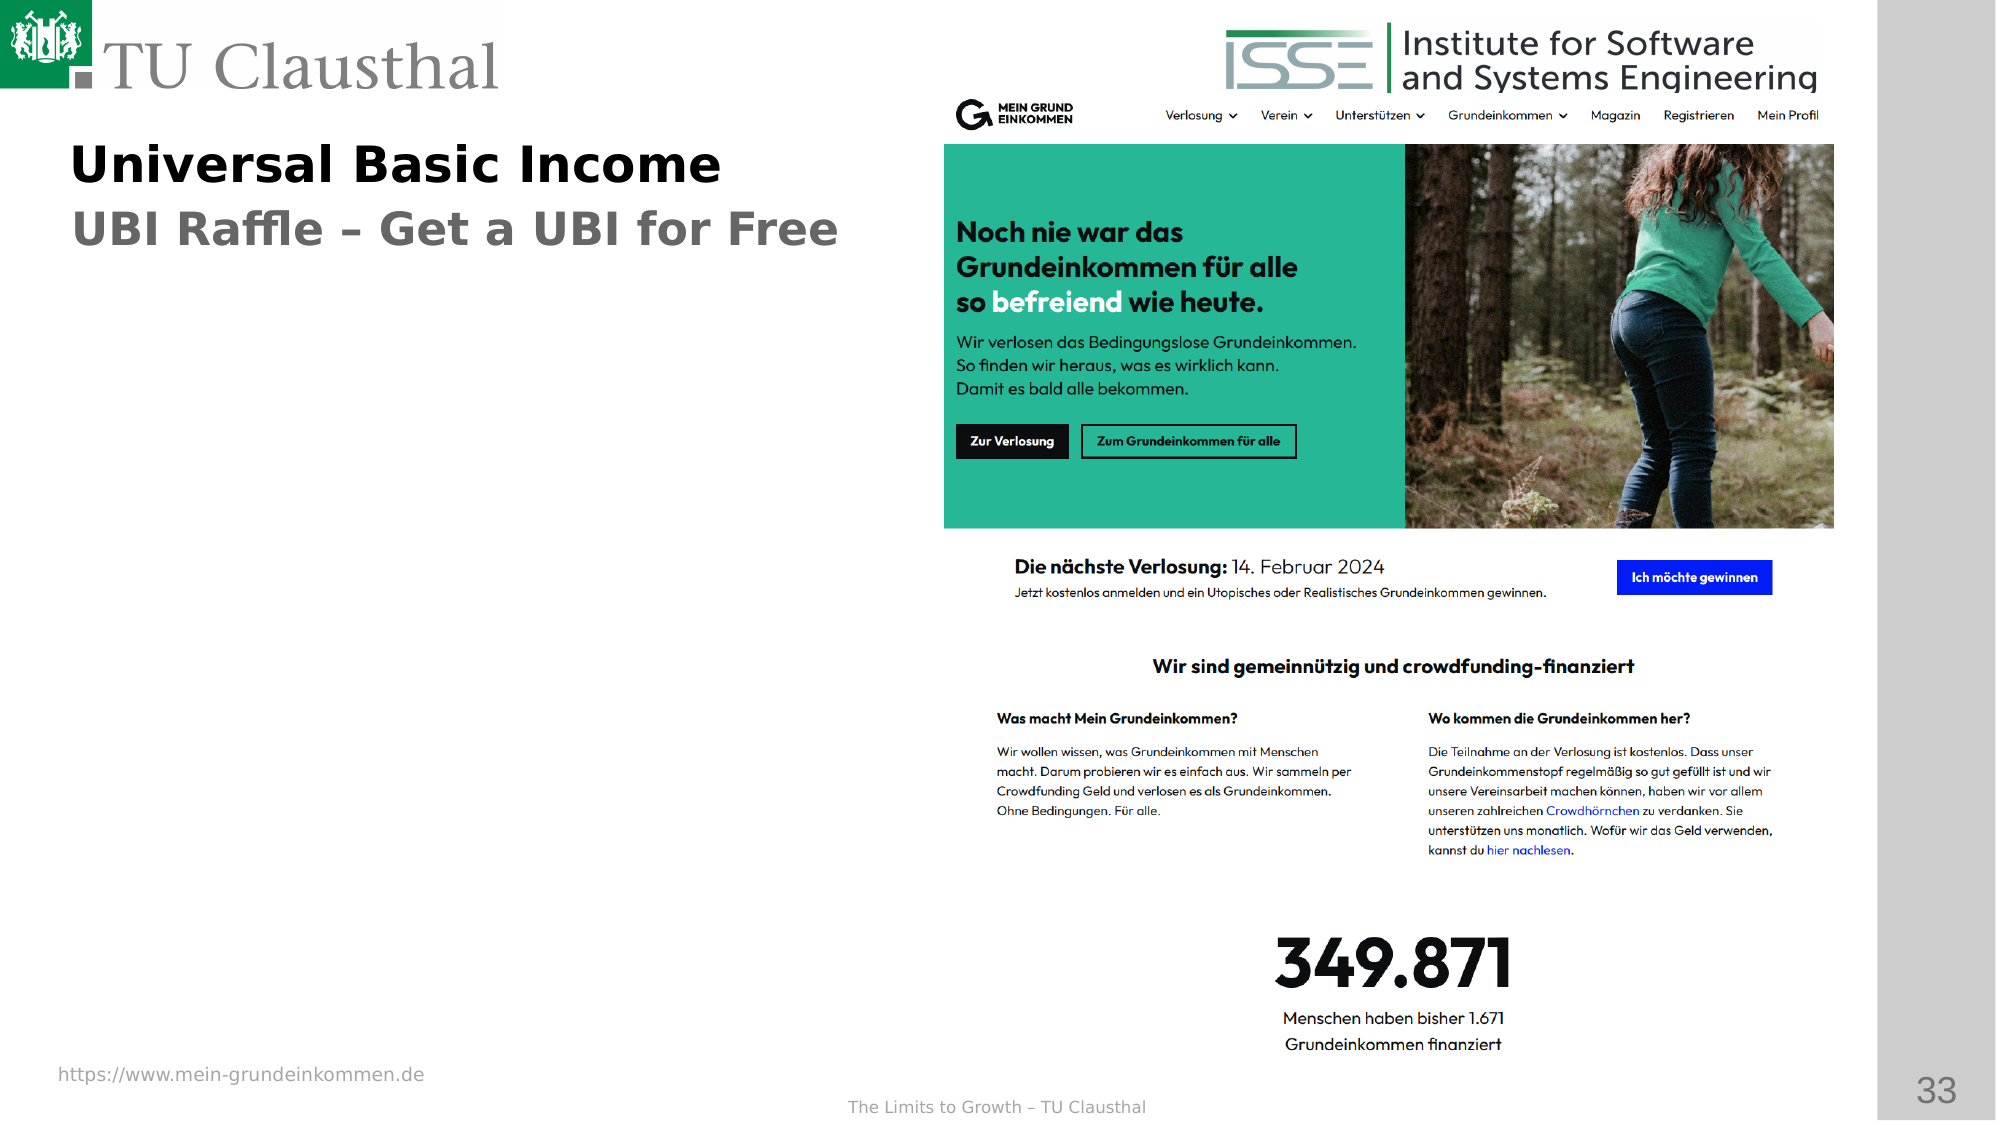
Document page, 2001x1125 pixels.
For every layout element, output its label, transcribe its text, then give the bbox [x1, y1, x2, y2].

picture [944, 22, 1834, 1063]
text_box https://www.mein-grundeinkommen.de [43, 1055, 1813, 1093]
text_box UBI Raffle – Get a UBI for Free [70, 188, 944, 266]
text_box Universal Basic Income [55, 125, 944, 204]
picture [0, 0, 498, 89]
